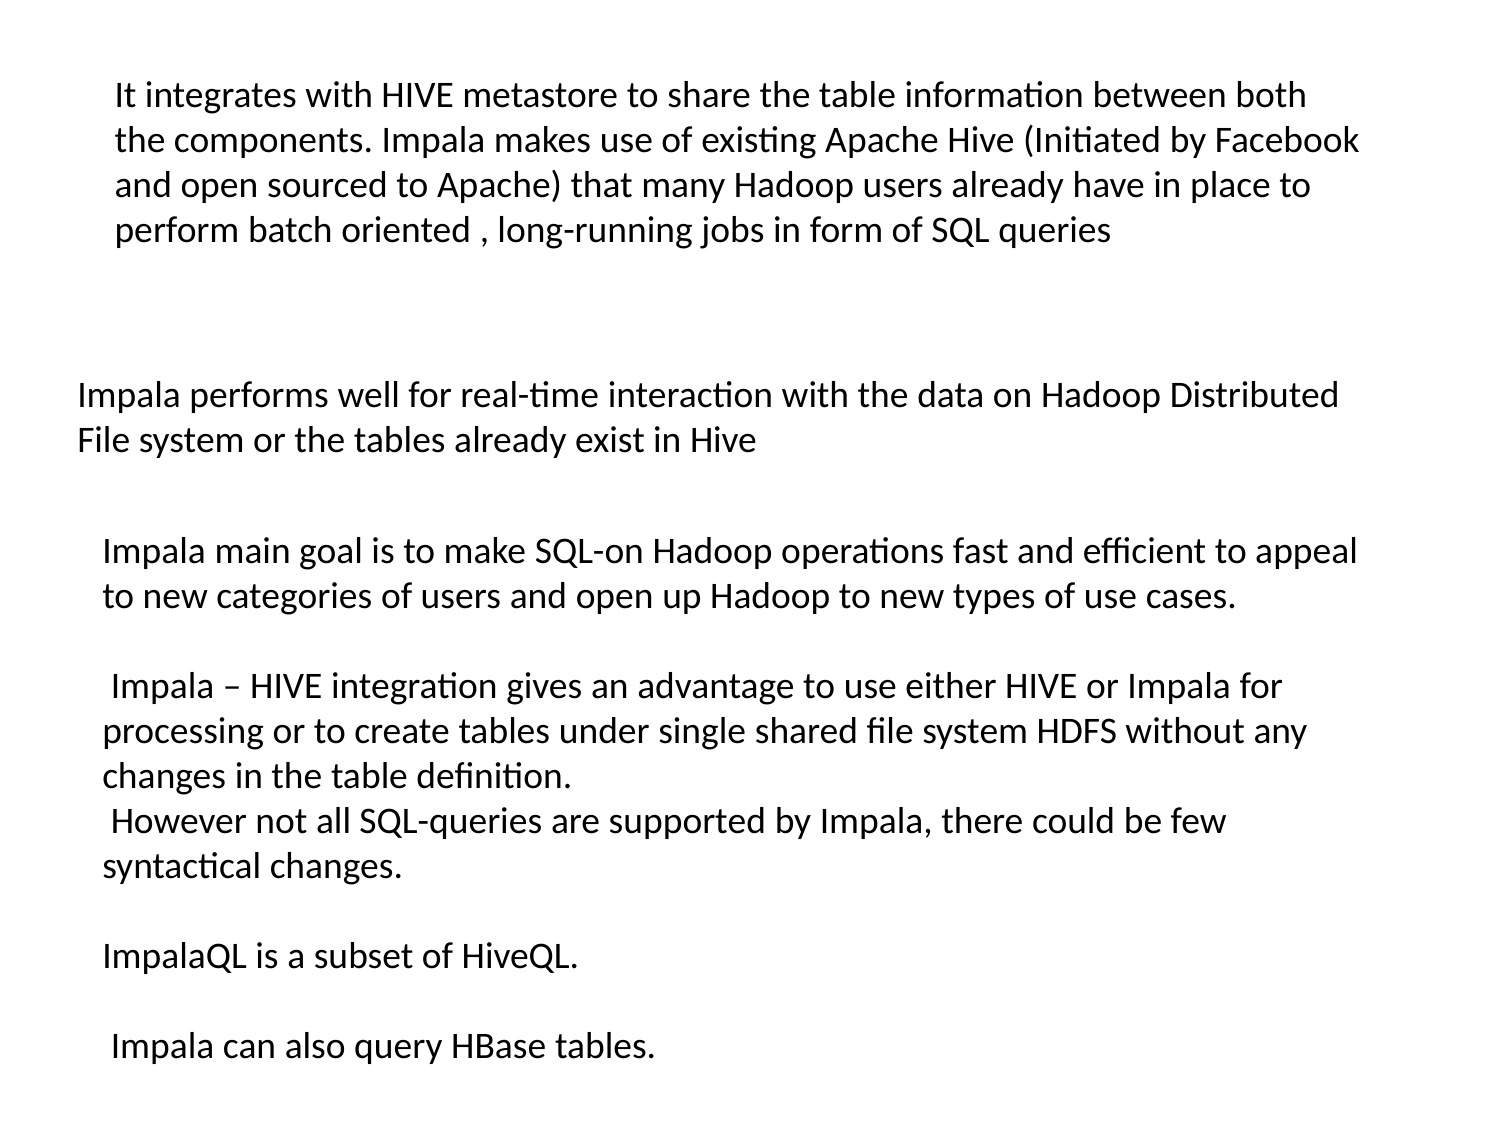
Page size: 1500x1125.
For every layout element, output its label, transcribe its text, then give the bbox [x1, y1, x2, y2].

text_box It integrates with HIVE metastore to share the table information between both the components. Impala makes use of existing Apache Hive (Initiated by Facebook and open sourced to Apache) that many Hadoop users already have in place to perform batch oriented , long-running jobs in form of SQL queries [99, 62, 1375, 258]
text_box Impala main goal is to make SQL-on Hadoop operations fast and efficient to appeal to new categories of users and open up Hadoop to new types of use cases. Impala – HIVE integration gives an advantage to use either HIVE or Impala for processing or to create tables under single shared file system HDFS without any changes in the table definition. However not all SQL-queries are supported by Impala, there could be few syntactical changes. ImpalaQL is a subset of HiveQL. Impala can also query HBase tables. [87, 519, 1388, 1074]
text_box Impala performs well for real-time interaction with the data on Hadoop Distributed File system or the tables already exist in Hive [62, 362, 1388, 468]
